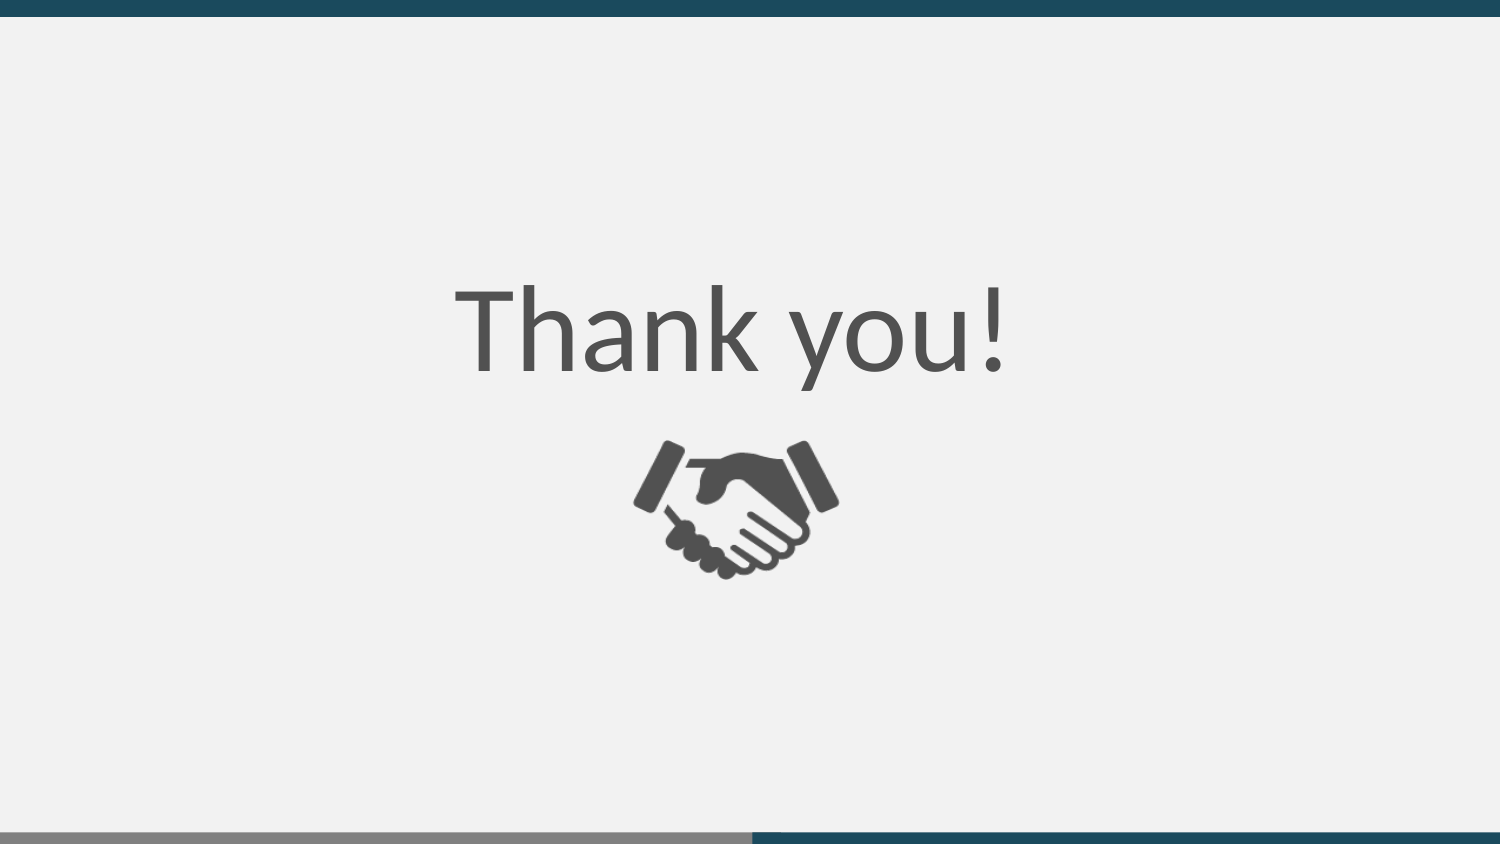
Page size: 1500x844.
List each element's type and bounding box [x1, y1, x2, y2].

picture [619, 404, 854, 616]
